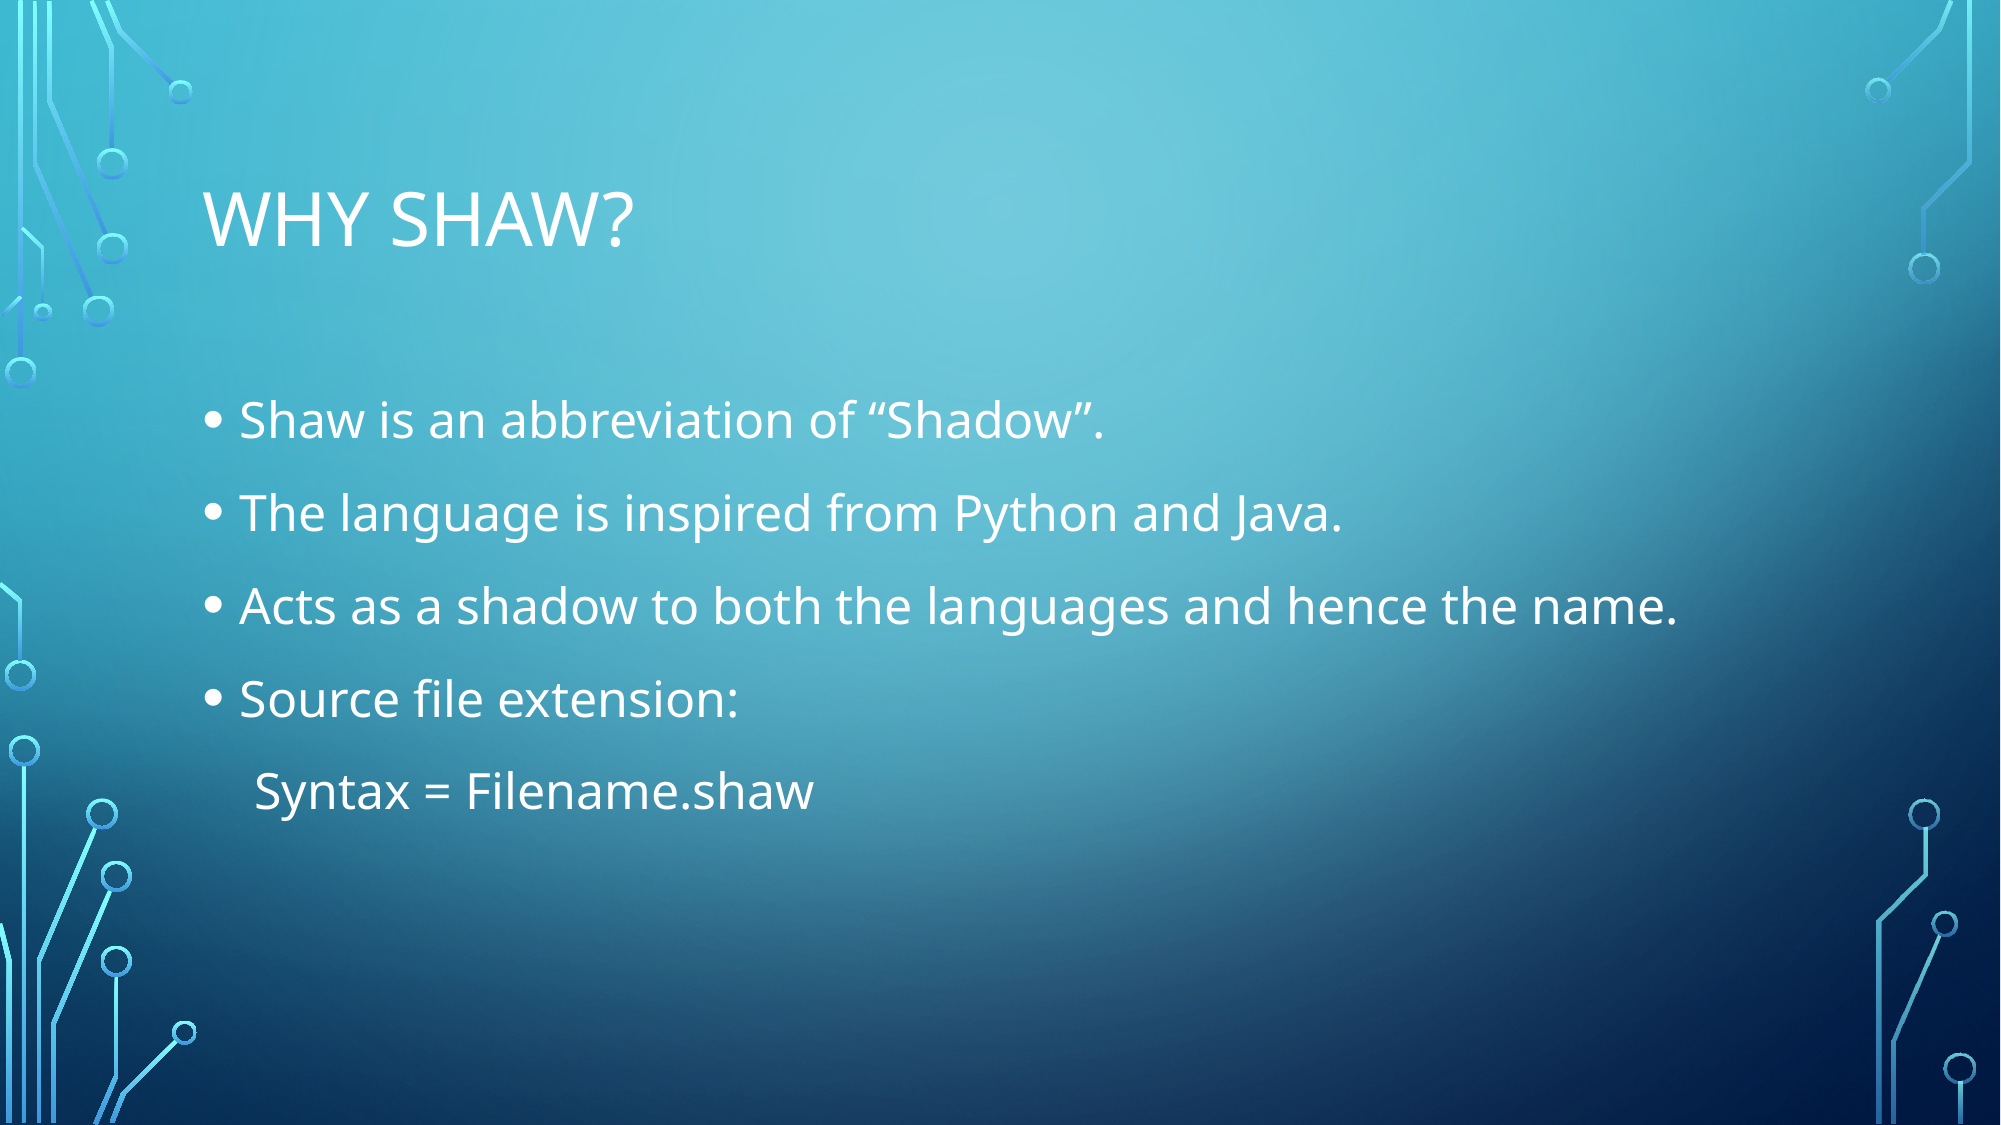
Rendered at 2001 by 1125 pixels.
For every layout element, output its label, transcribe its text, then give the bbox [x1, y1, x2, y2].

list Shaw is an abbreviation of “Shadow”. The language is inspired from Python and Java. Acts as a shadow to both the languages and hence the name. Source file extension: Syntax = Filename.shaw [187, 369, 1813, 950]
title Why shaw? [187, 101, 1813, 344]
